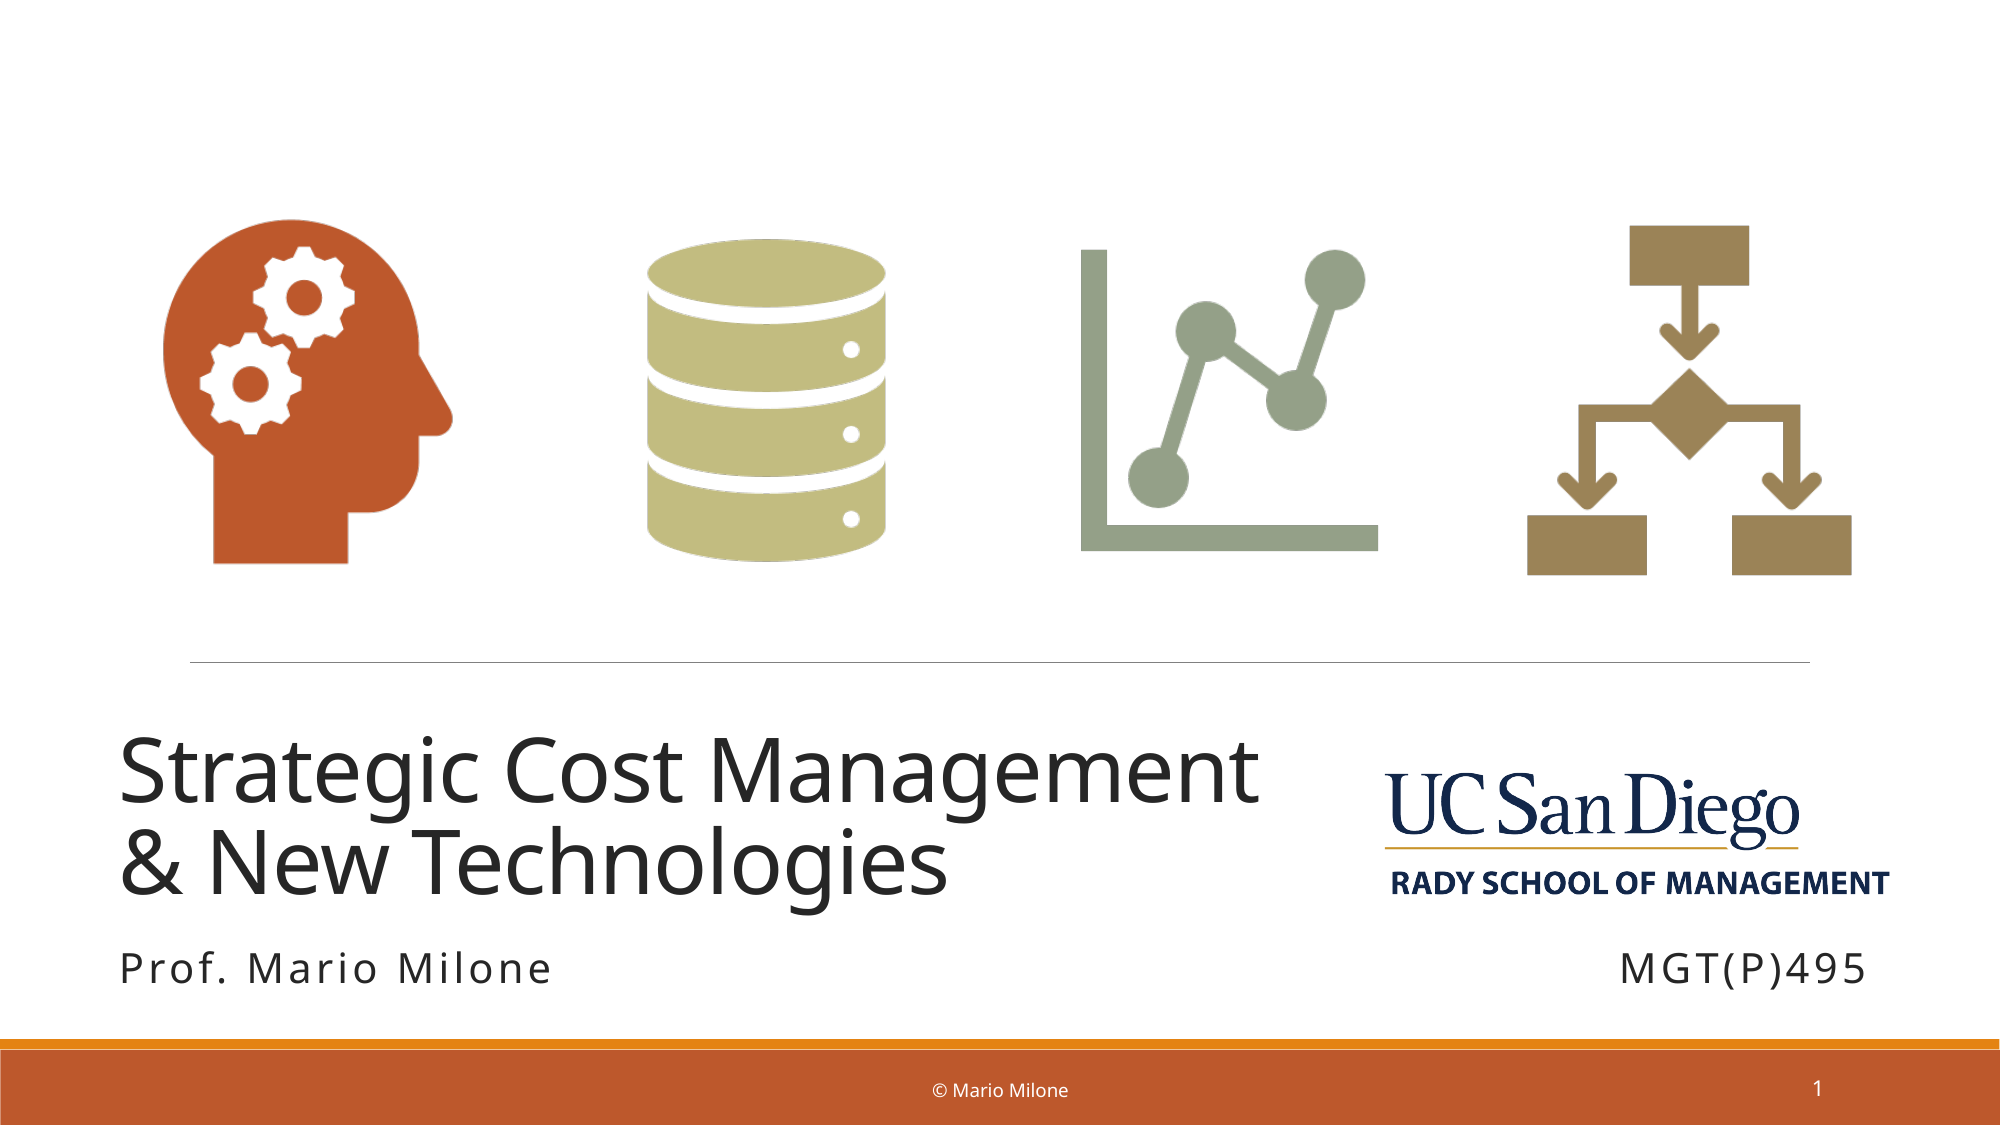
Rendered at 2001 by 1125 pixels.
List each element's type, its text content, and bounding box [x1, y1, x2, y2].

title Strategic Cost Management & New Technologies [103, 746, 1894, 920]
picture [1484, 195, 1894, 605]
picture [1021, 193, 1435, 607]
slide_number 1 [1624, 1059, 1840, 1120]
picture [1378, 763, 1897, 903]
subtitle Prof. Mario Milone MGT(P)495 [103, 939, 1897, 1025]
picture [563, 196, 971, 605]
footer © Mario Milone [604, 1059, 1396, 1120]
picture [103, 196, 513, 605]
